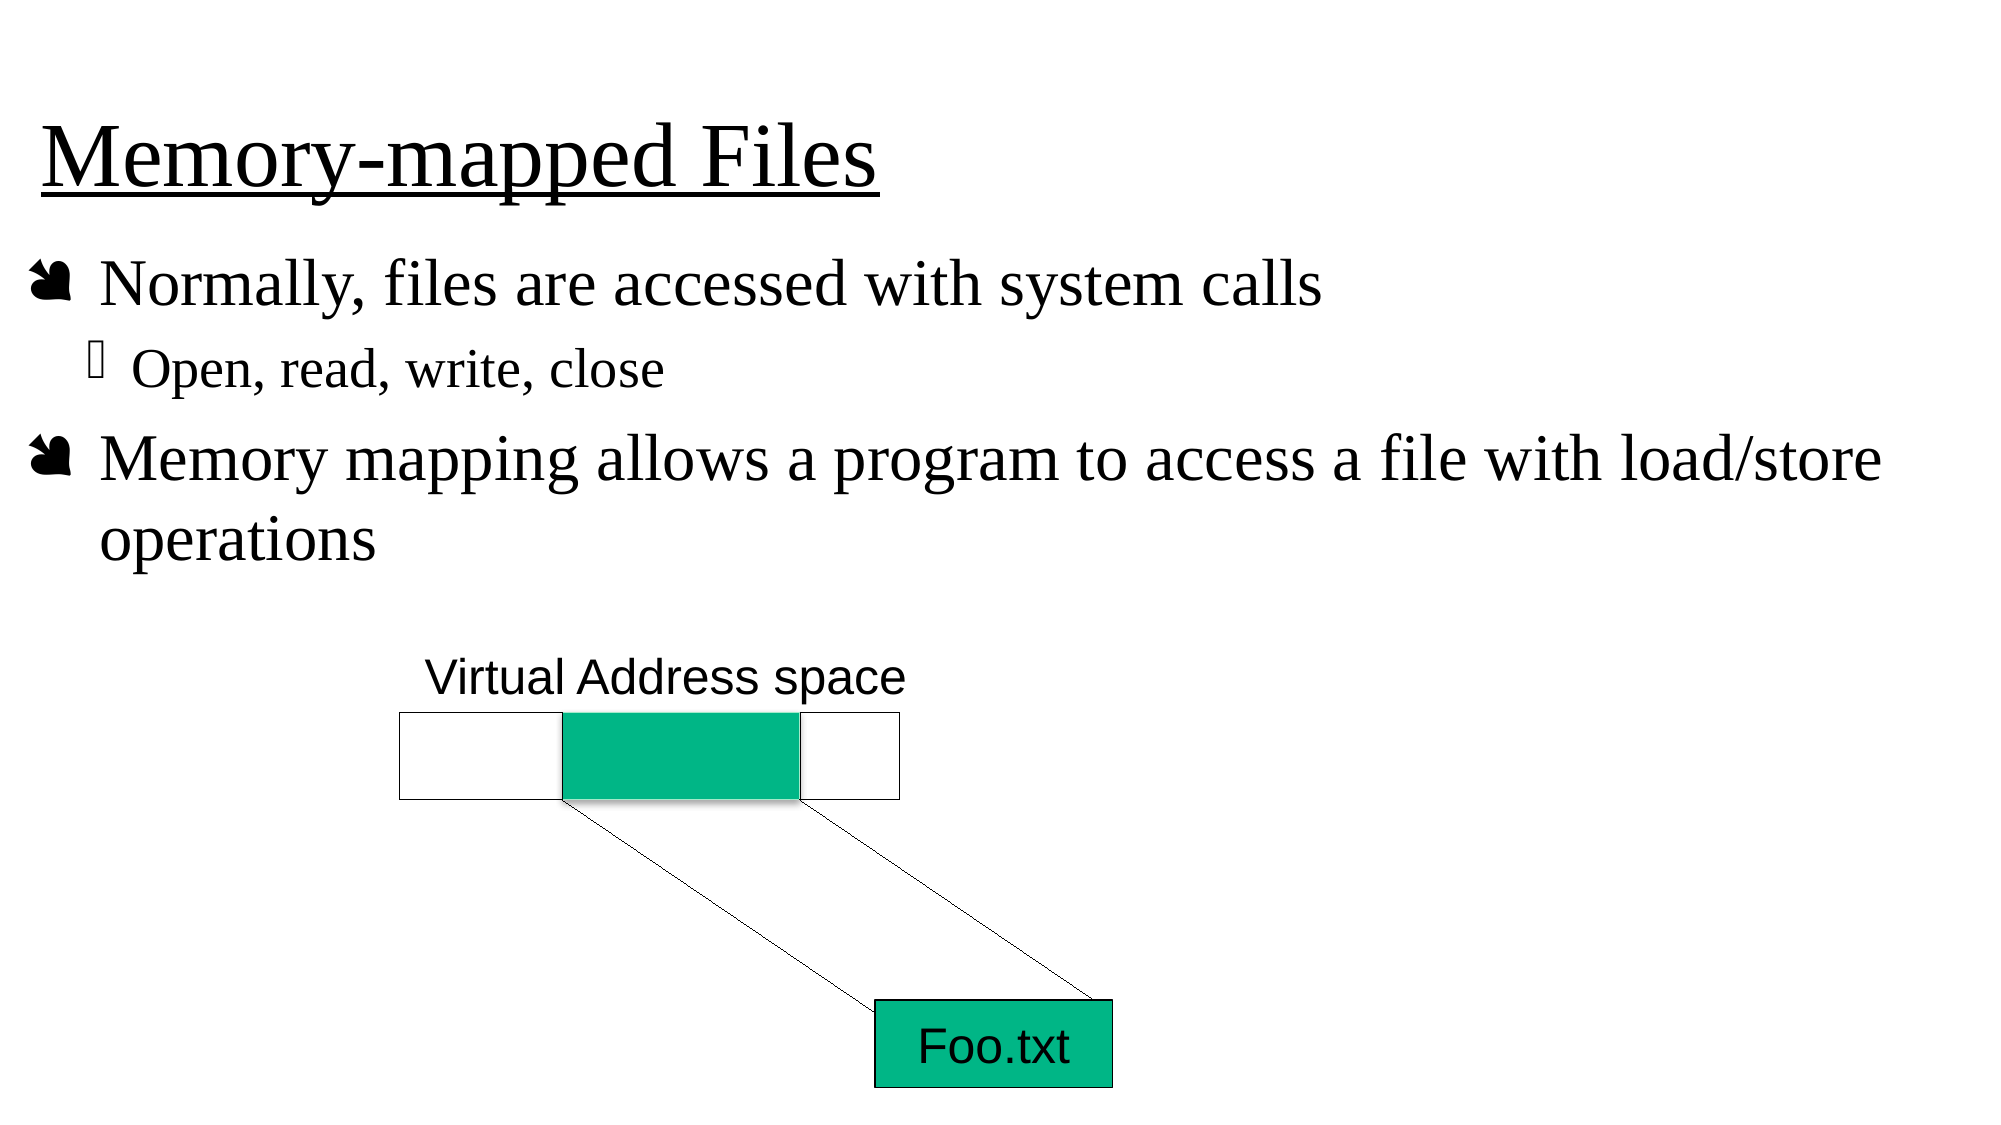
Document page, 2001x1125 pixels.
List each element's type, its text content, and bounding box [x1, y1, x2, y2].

title Memory-mapped Files [32, 0, 2000, 213]
text_box [563, 713, 800, 800]
text_box Virtual Address space [417, 637, 915, 713]
list Normally, files are accessed with system calls Open, read, write, close Memory mapping allows a program to access a file with load/store operations [16, 230, 1984, 1125]
text_box [800, 713, 900, 800]
text_box [399, 712, 563, 800]
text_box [874, 999, 1113, 1088]
